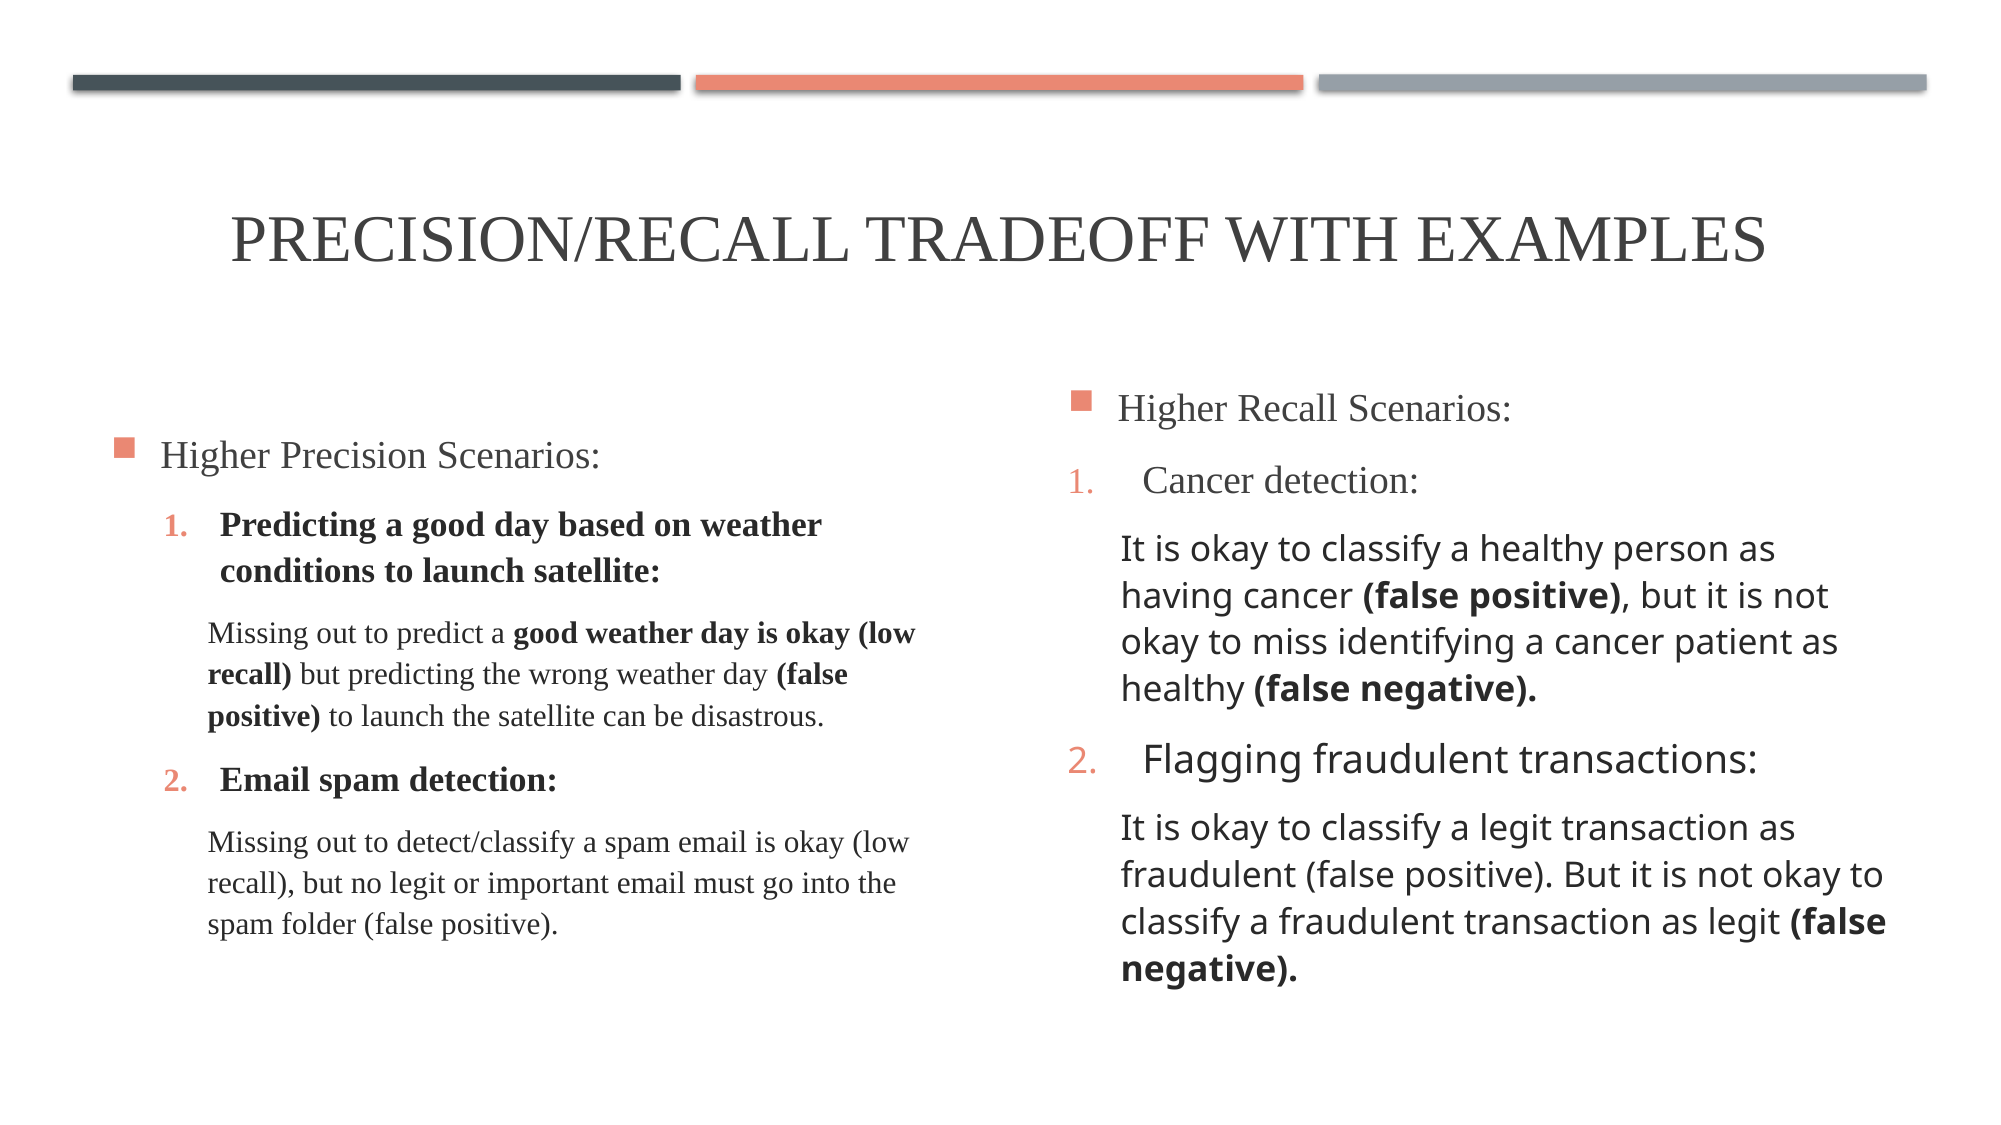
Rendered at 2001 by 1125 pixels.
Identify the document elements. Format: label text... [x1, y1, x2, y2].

title Precision/Recall Tradeoff with examples [95, 119, 1905, 282]
list Higher Recall Scenarios: Cancer detection: It is okay to classify a healthy person as having cancer (false positive), but it is not okay to miss identifying a cancer patient as healthy (false negative). Flagging fraudulent transactions: It is okay to classify a legit transaction as fraudulent (false positive). But it is not okay to classify a fraudulent transaction as legit (false negative). [1052, 365, 1905, 1073]
list Higher Precision Scenarios: Predicting a good day based on weather conditions to launch satellite: Missing out to predict a good weather day is okay (low recall) but predicting the wrong weather day (false positive) to launch the satellite can be disastrous. Email spam detection: Missing out to detect/classify a spam email is okay (low recall), but no legit or important email must go into the spam folder (false positive). [95, 365, 948, 1073]
